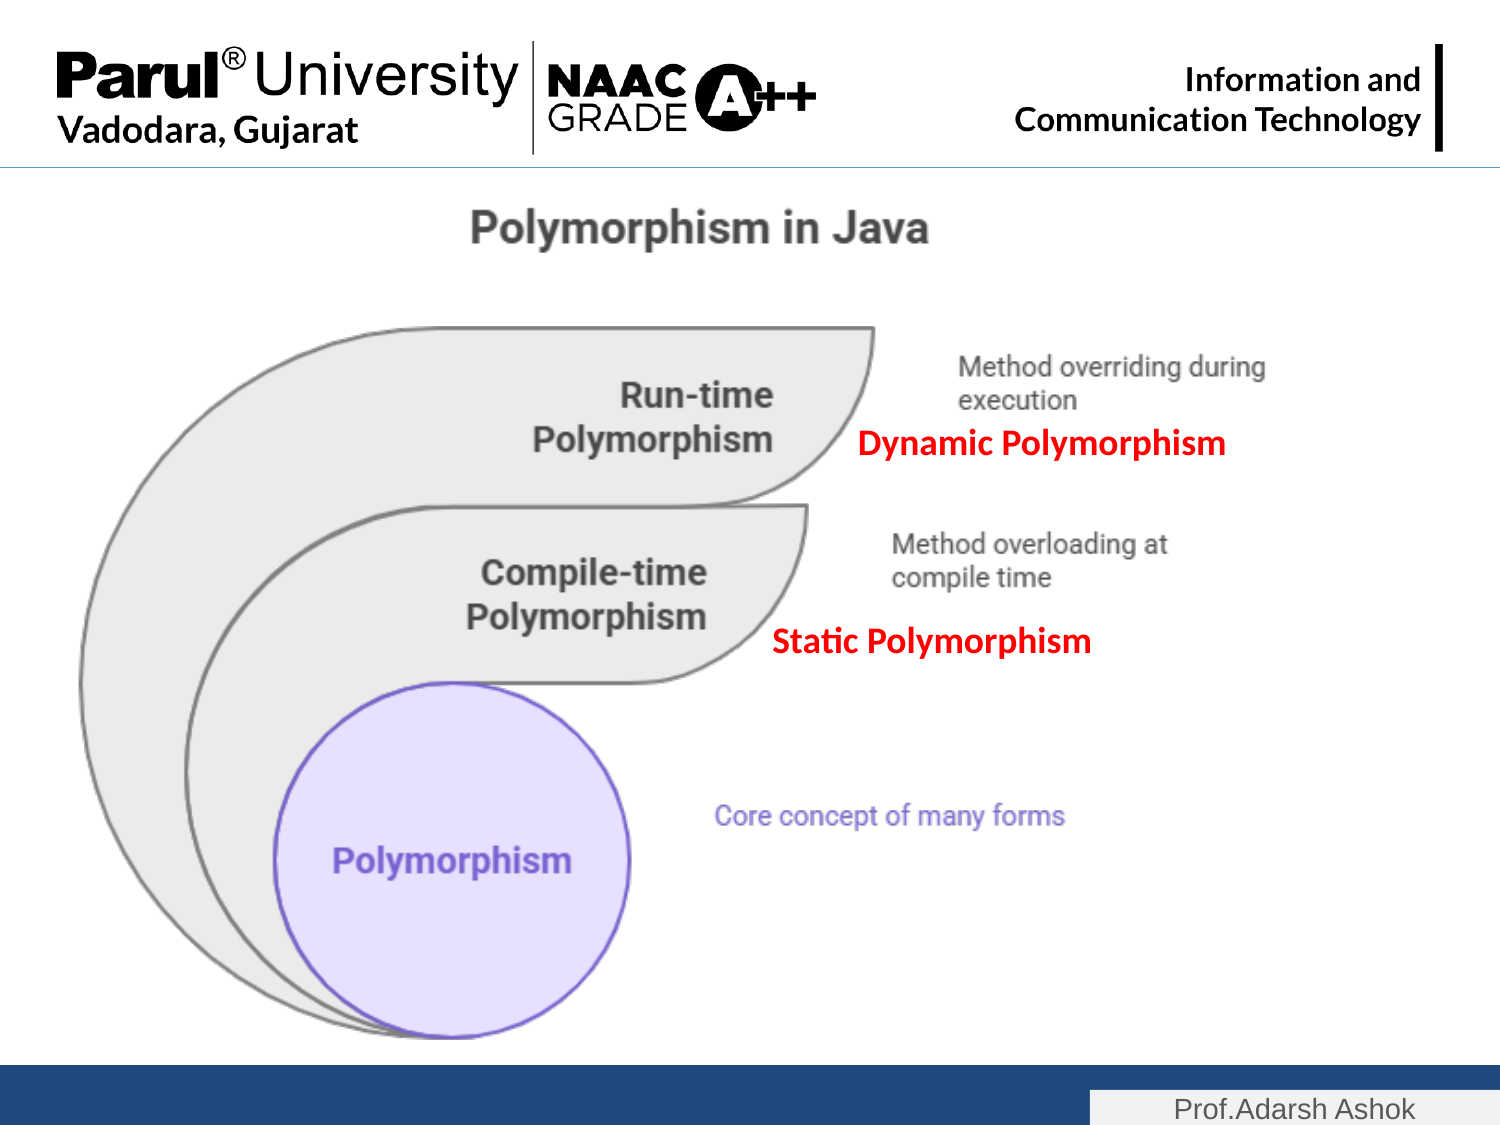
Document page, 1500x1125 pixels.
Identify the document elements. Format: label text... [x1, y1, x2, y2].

picture [0, 190, 1276, 1062]
picture [57, 41, 1443, 155]
text_box Prof.Adarsh Ashok [1089, 1089, 1500, 1125]
